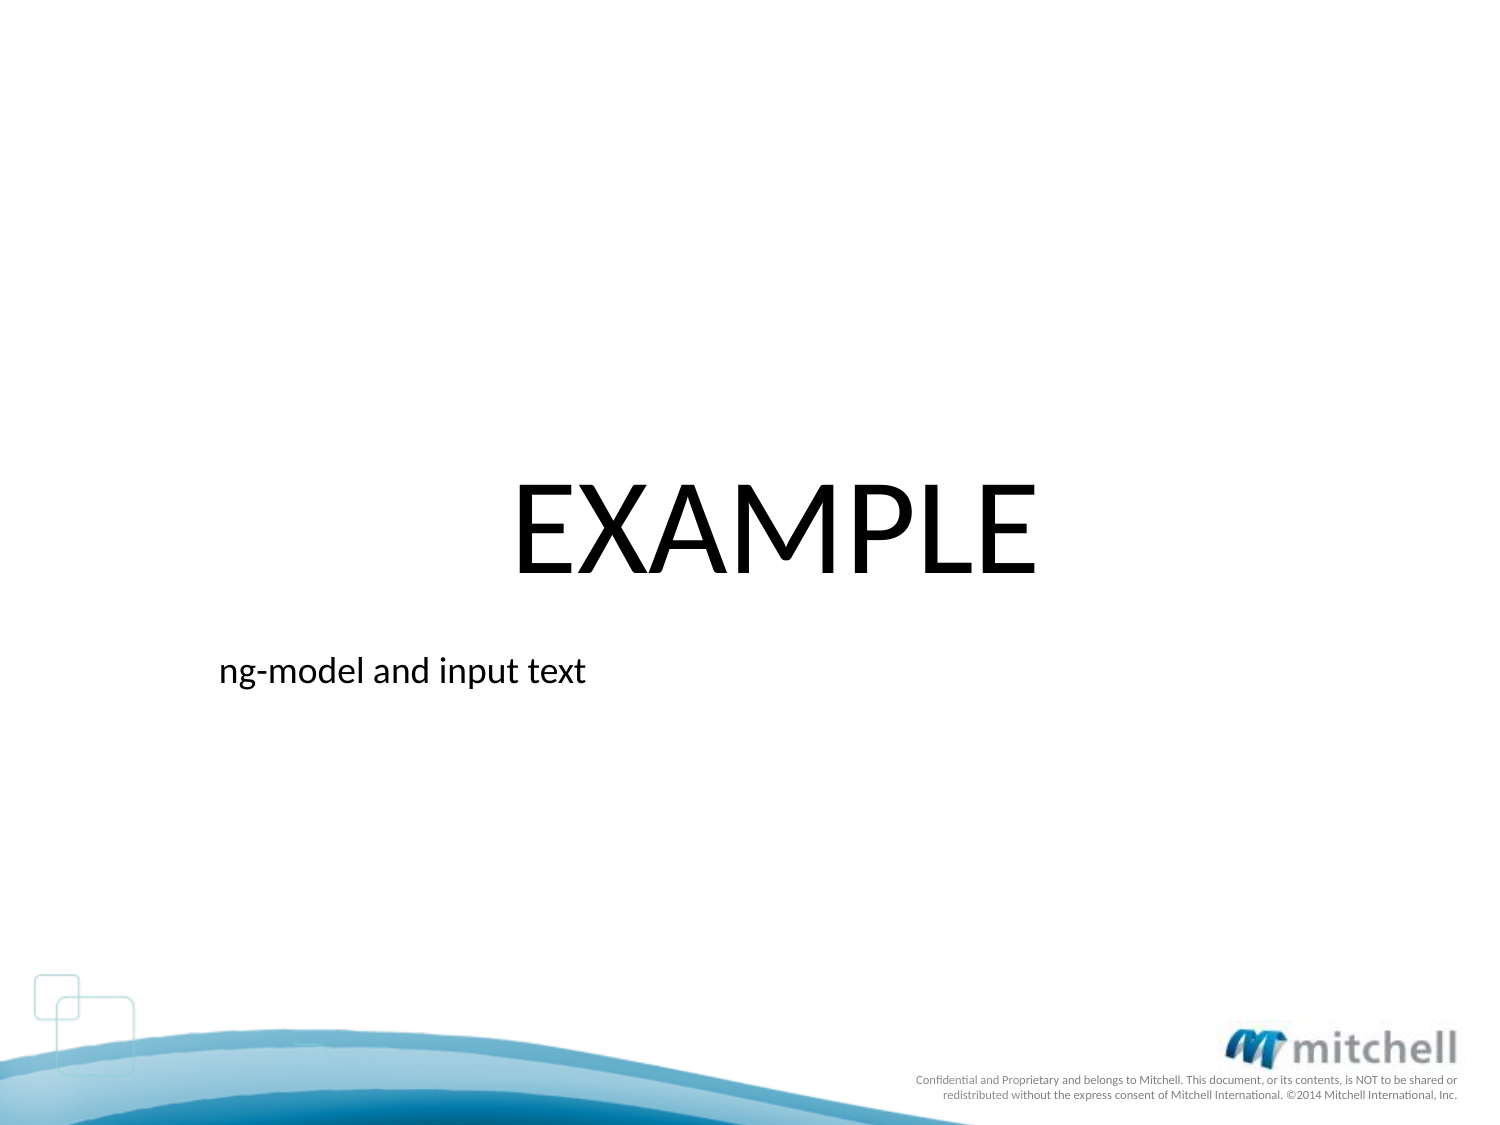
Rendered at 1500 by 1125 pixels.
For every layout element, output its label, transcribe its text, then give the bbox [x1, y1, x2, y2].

text_box EXAMPLE [204, 428, 1348, 609]
picture [0, 951, 1022, 1125]
text_box ng-model and input text [204, 638, 846, 698]
picture [1217, 1020, 1466, 1079]
